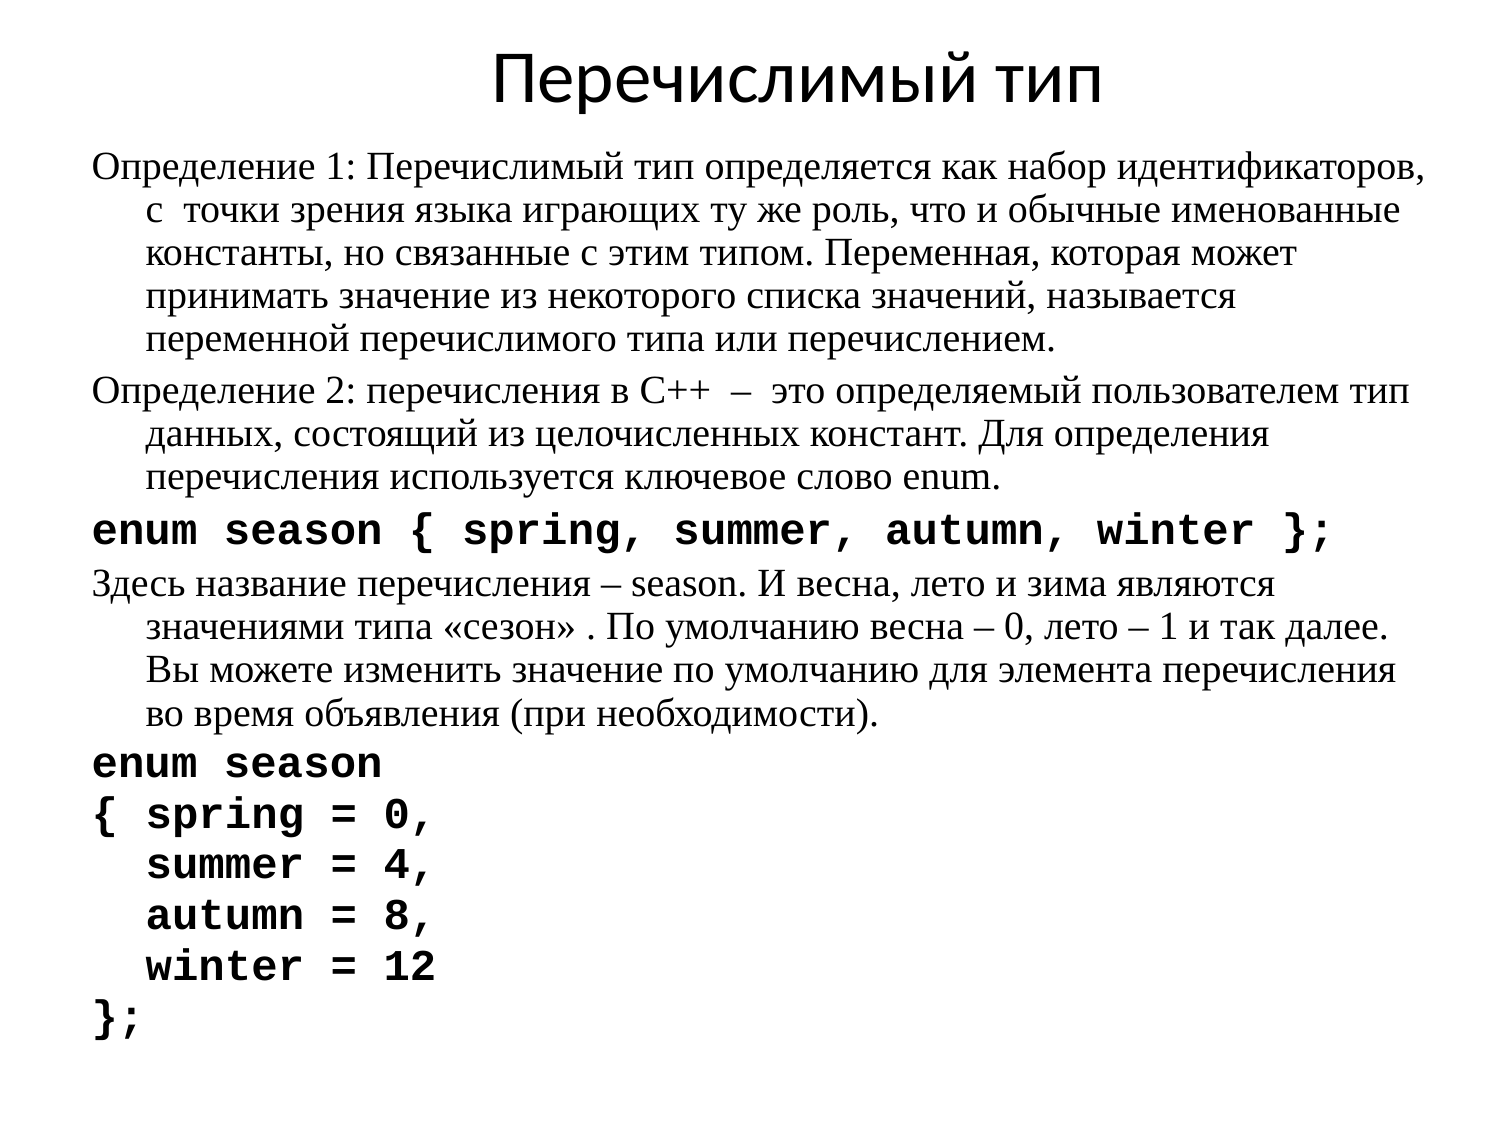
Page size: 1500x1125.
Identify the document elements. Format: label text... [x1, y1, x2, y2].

list Определение 1: Перечислимый тип определяется как набор идентификаторов, с точки зрения языка играющих ту же роль, что и обычные именованные константы, но связанные с этим типом. Переменная, которая может принимать значение из некоторого списка значений, называется переменной перечислимого типа или перечислением. Определение 2: перечисления в C++ – это определяемый пользователем тип данных, состоящий из целочисленных констант. Для определения перечисления используется ключевое слово enum. enum season { spring, summer, autumn, winter }; Здесь название перечисления – season. И весна, лето и зима являются значениями типа «сезон» . По умолчанию весна – 0, лето – 1 и так далее. Вы можете изменить значение по умолчанию для элемента перечисления во время объявления (при необходимости). enum season { spring = 0, summer = 4, autumn = 8, winter = 12 }; [76, 137, 1459, 1094]
title Перечислимый тип [183, 0, 1414, 137]
